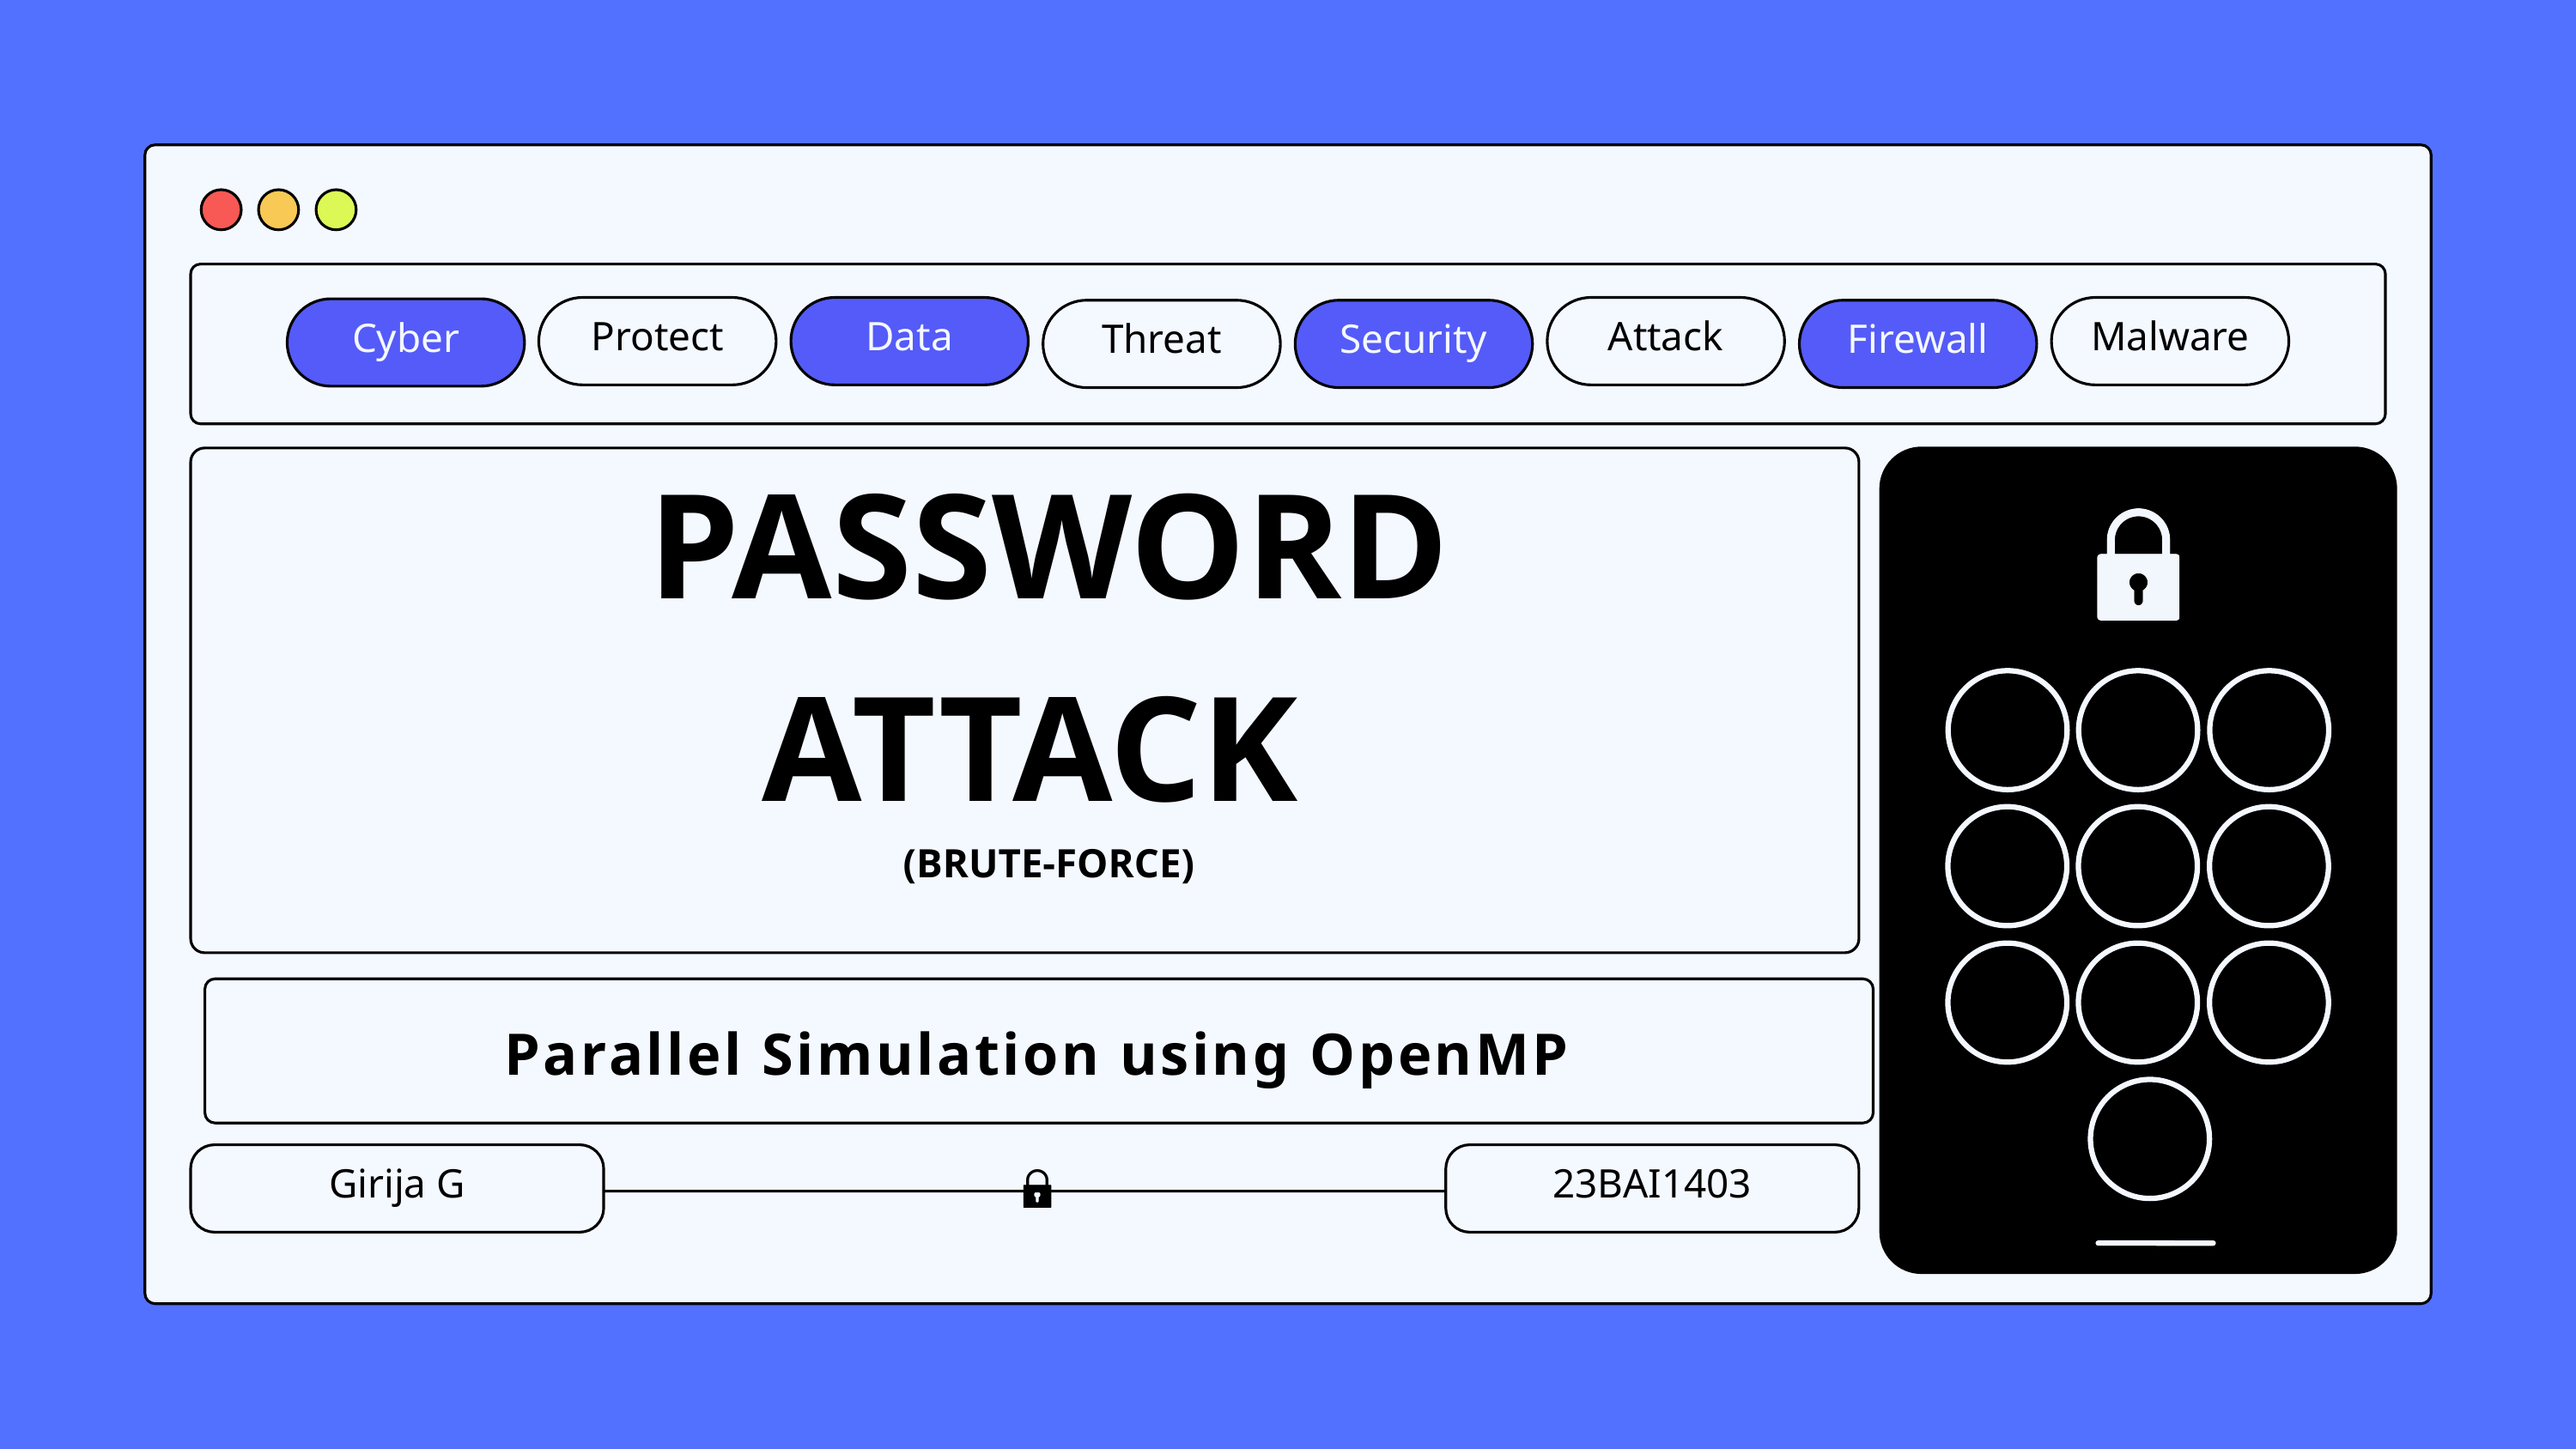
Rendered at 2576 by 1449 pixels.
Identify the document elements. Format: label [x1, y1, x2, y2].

text_box [2078, 943, 2198, 1063]
text_box [1880, 447, 2397, 1273]
text_box [258, 189, 299, 230]
text_box [2090, 1079, 2210, 1199]
text_box [2208, 806, 2329, 926]
text_box [2209, 670, 2330, 791]
text_box [1445, 1144, 1860, 1233]
text_box [1546, 297, 1785, 385]
text_box [1799, 300, 2038, 388]
text_box [1947, 943, 2068, 1063]
text_box [1947, 806, 2068, 926]
text_box [190, 264, 2386, 424]
text_box [1295, 300, 1533, 388]
text_box [2078, 670, 2198, 791]
text_box [2078, 806, 2198, 926]
text_box [190, 447, 1860, 954]
text_box [790, 297, 1029, 385]
text_box [201, 189, 242, 230]
text_box [144, 144, 2432, 1304]
text_box [2208, 943, 2329, 1063]
text_box [538, 297, 777, 385]
text_box [2050, 297, 2289, 385]
text_box [315, 189, 357, 230]
text_box [1947, 670, 2068, 791]
text_box [1042, 300, 1281, 388]
text_box [190, 1144, 605, 1233]
text_box [287, 298, 526, 387]
text_box [204, 979, 1874, 1124]
